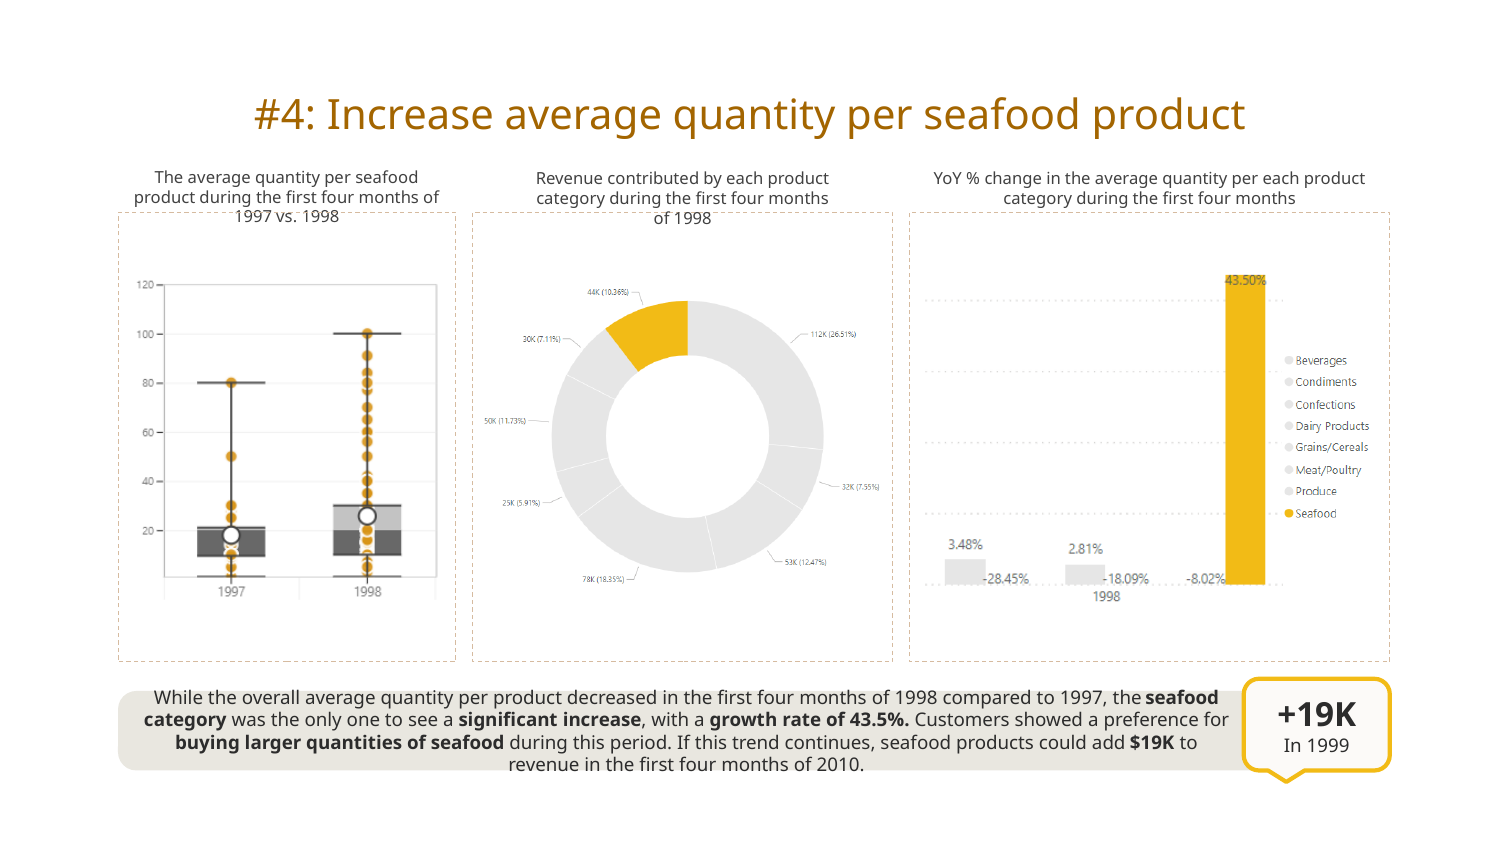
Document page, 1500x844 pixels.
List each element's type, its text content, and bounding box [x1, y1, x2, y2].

text_box While the overall average quantity per product decreased in the first four months of 1998 compared to 1997, the seafood category was the only one to see a significant increase, with a growth rate of 43.5%. Customers showed a preference for buying larger quantities of seafood during this period. If this trend continues, seafood products could add $19K to revenue in the first four months of 2010. [117, 690, 1249, 771]
text_box [908, 210, 1392, 664]
text_box YoY % change in the average quantity per each product category during the first four months [909, 152, 1390, 212]
text_box [471, 210, 895, 664]
text_box +19K In 1999 [1241, 676, 1392, 784]
title #4: Increase average quantity per seafood product [118, 72, 1382, 167]
text_box Revenue contributed by each product category during the first four months of 1998 [513, 152, 852, 215]
picture [478, 276, 887, 599]
text_box The average quantity per seafood product during the first four months of 1997 vs. 1998 [118, 167, 456, 212]
picture [131, 272, 442, 602]
picture [925, 265, 1373, 609]
text_box [116, 210, 458, 664]
